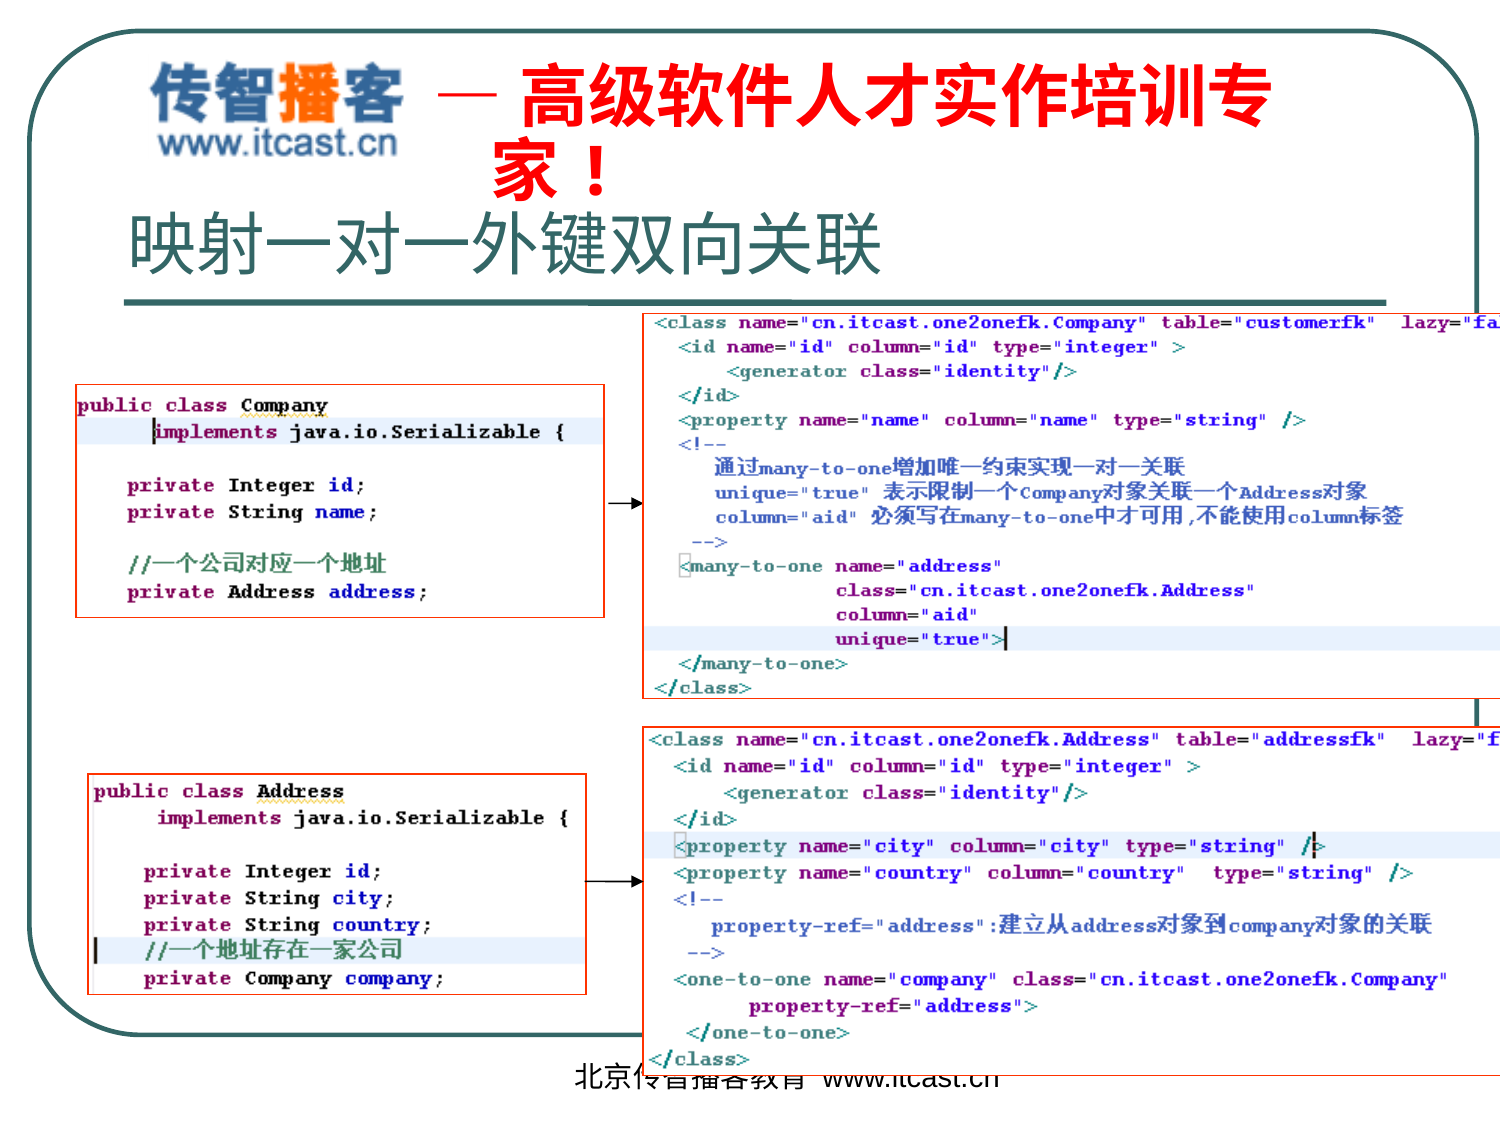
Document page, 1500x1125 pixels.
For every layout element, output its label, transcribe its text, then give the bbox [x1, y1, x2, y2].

picture [76, 385, 604, 617]
picture [88, 774, 586, 994]
title 映射一对一外键双向关联 [112, 54, 1375, 291]
picture [643, 314, 1500, 698]
text_box [608, 497, 642, 510]
footer 北京传智播客教育 www.itcast.cn [549, 1050, 1025, 1125]
text_box [586, 875, 643, 888]
picture [643, 727, 1500, 1075]
